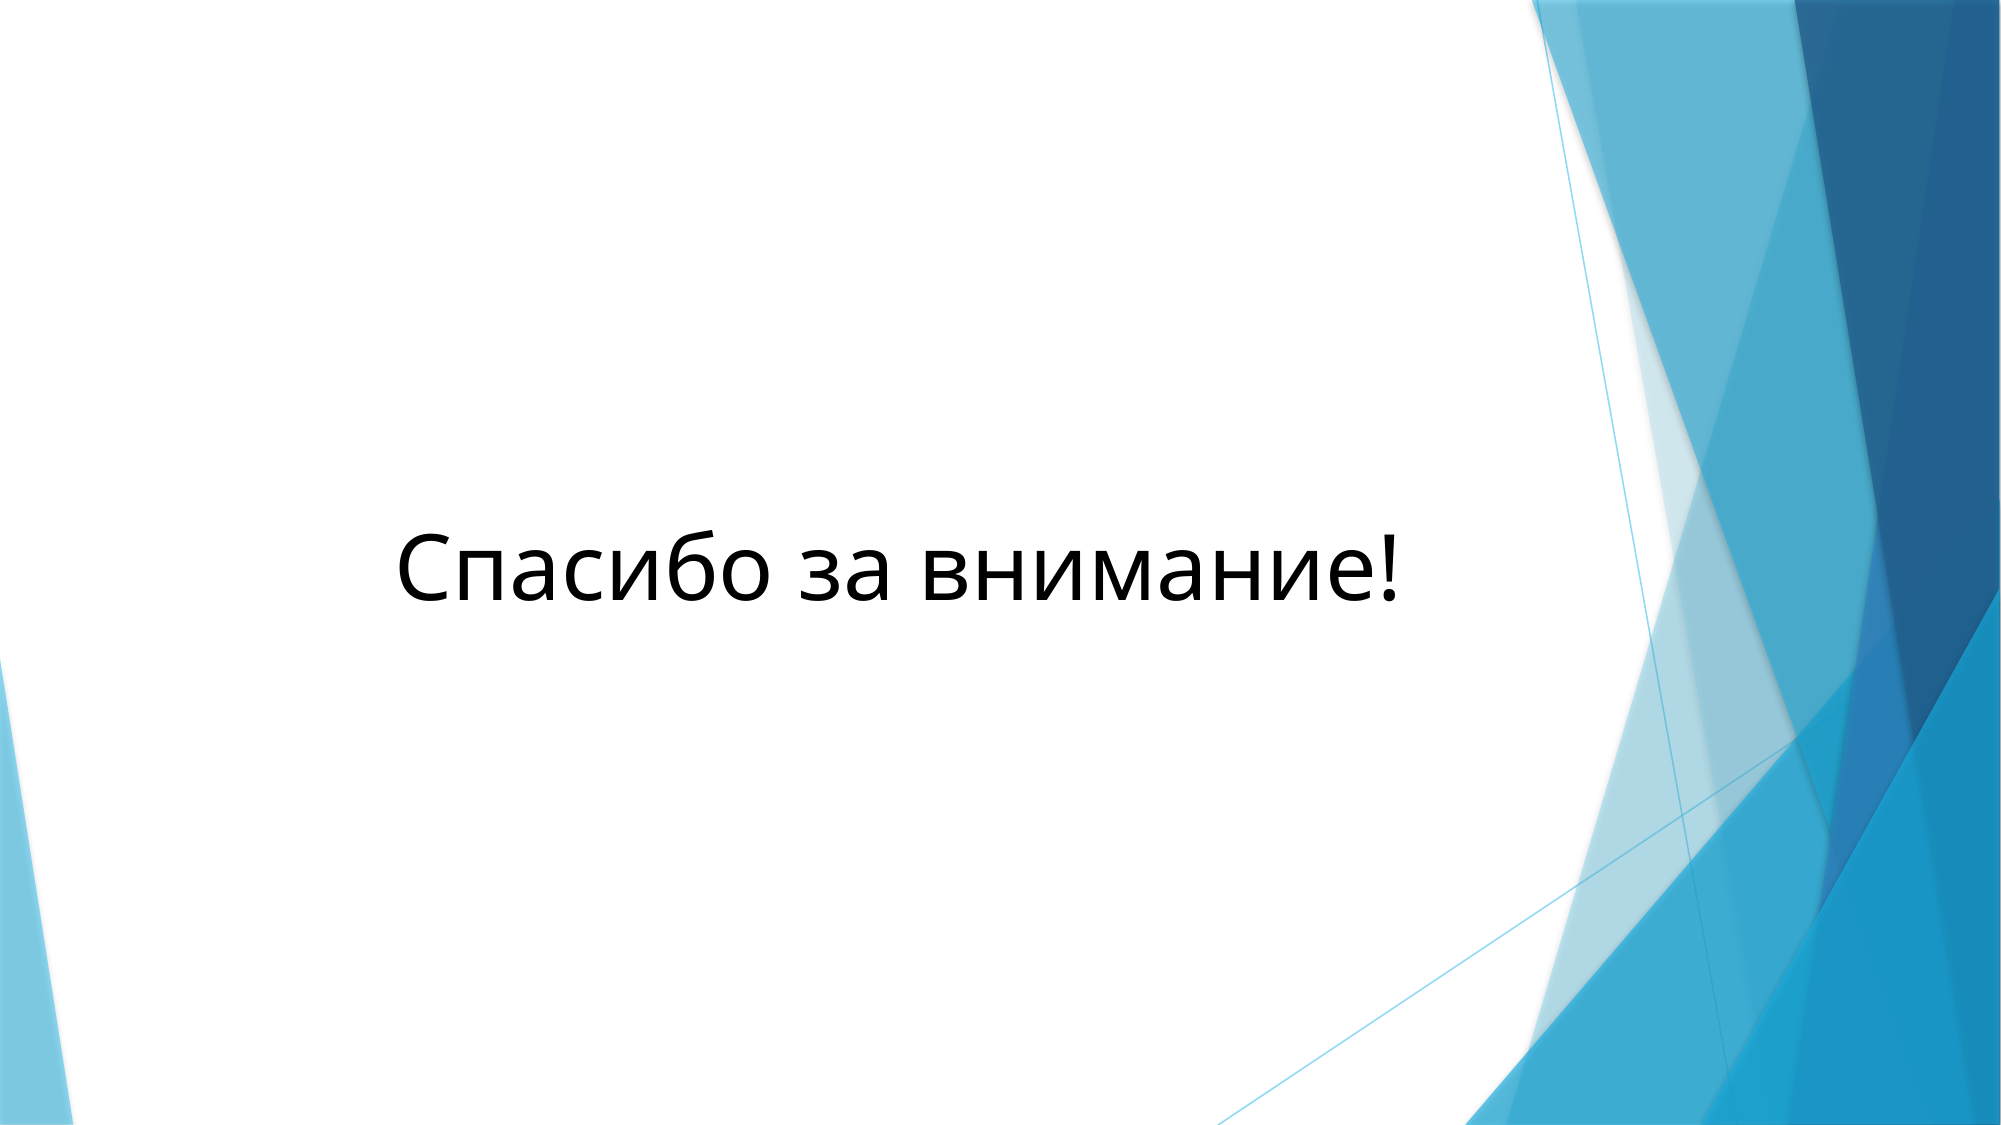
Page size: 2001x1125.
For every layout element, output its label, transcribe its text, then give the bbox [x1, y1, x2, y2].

title Спасибо за внимание! [193, 501, 1604, 718]
